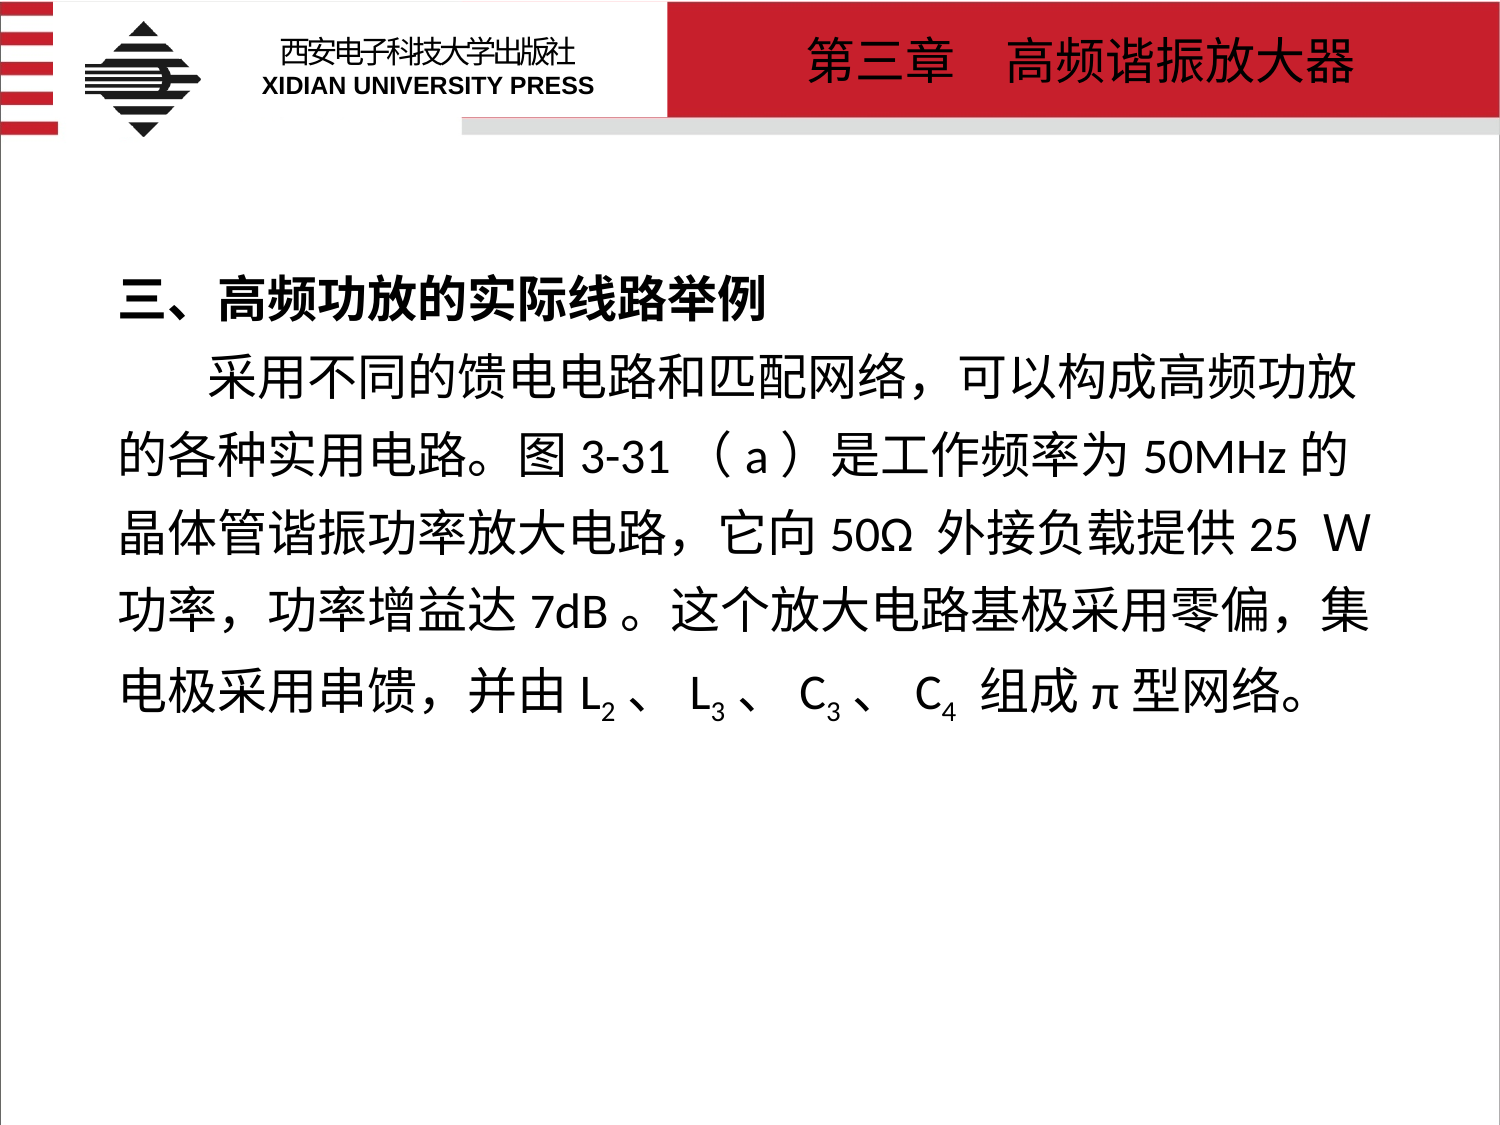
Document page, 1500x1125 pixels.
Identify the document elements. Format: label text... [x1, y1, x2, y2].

title 三、高频功放的实际线路举例 采用不同的馈电电路和匹配网络，可以构成高频功放的各种实用电路。图3-31（a）是工作频率为50MHz的晶体管谐振功率放大电路，它向50Ω 外接负载提供25 Ｗ 功率，功率增益达7dB。这个放大电路基极采用零偏，集电极采用串馈，并由L2、L3、C3、C4 组成π型网络。 [103, 163, 1397, 1019]
picture [0, 1, 1500, 1125]
